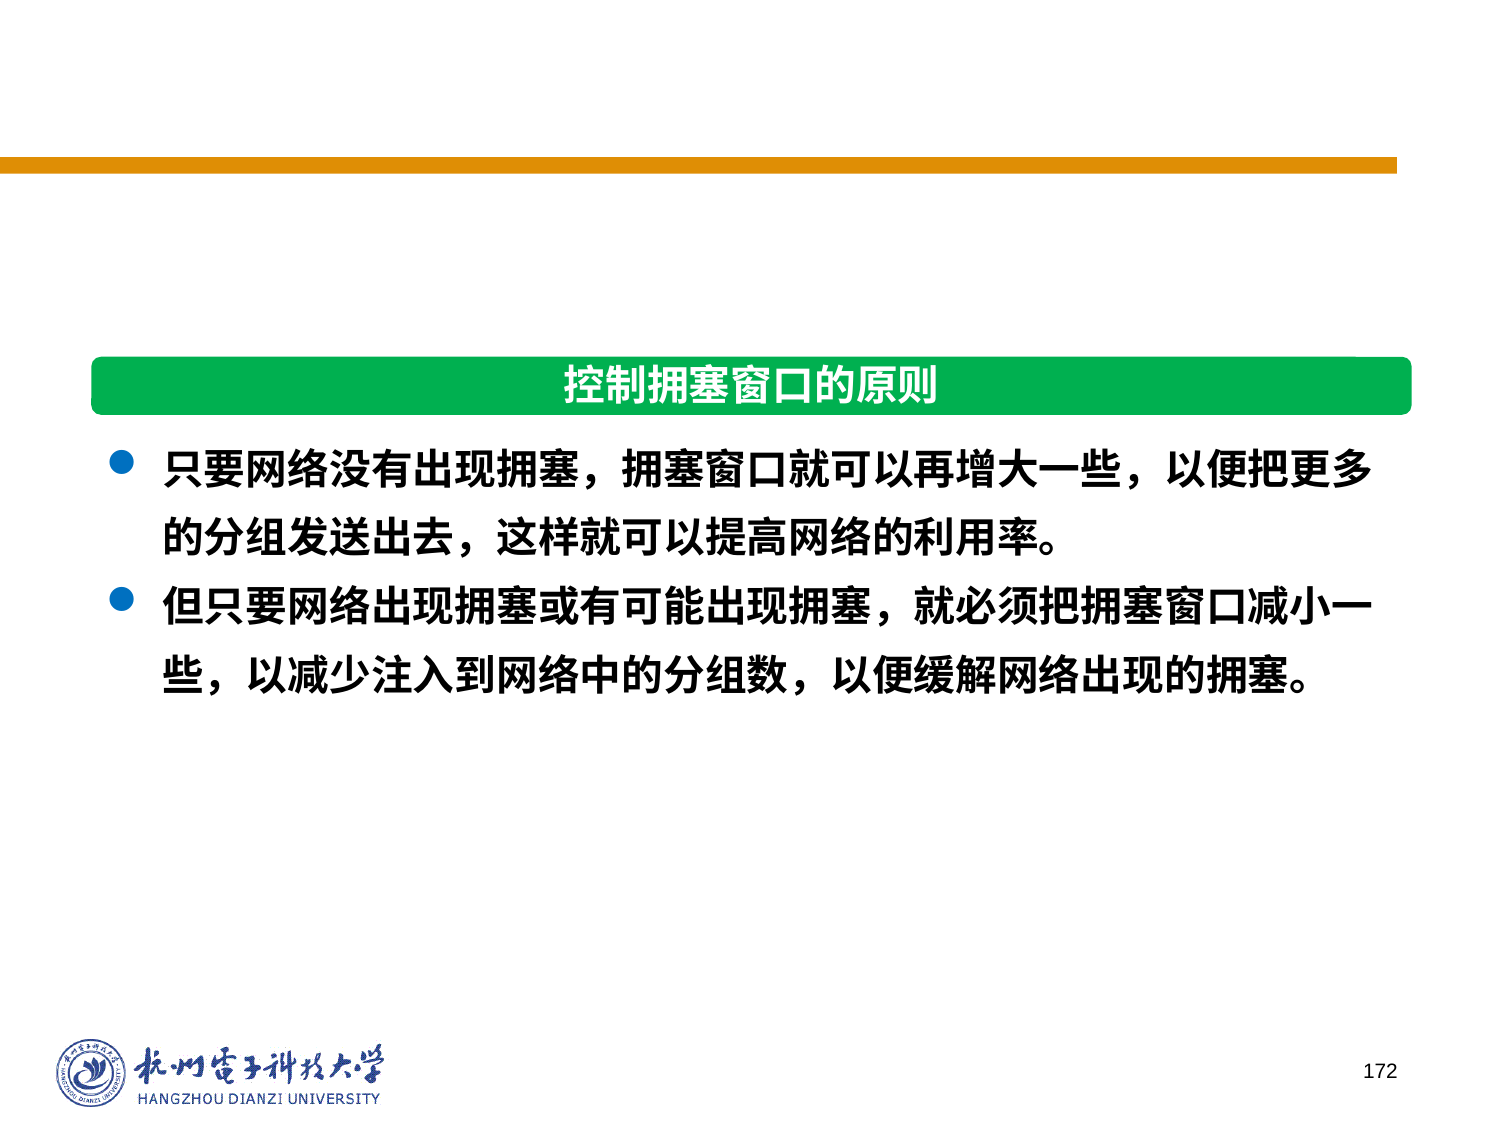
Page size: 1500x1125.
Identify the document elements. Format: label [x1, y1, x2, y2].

picture [55, 1025, 407, 1125]
text_box [91, 351, 1412, 706]
